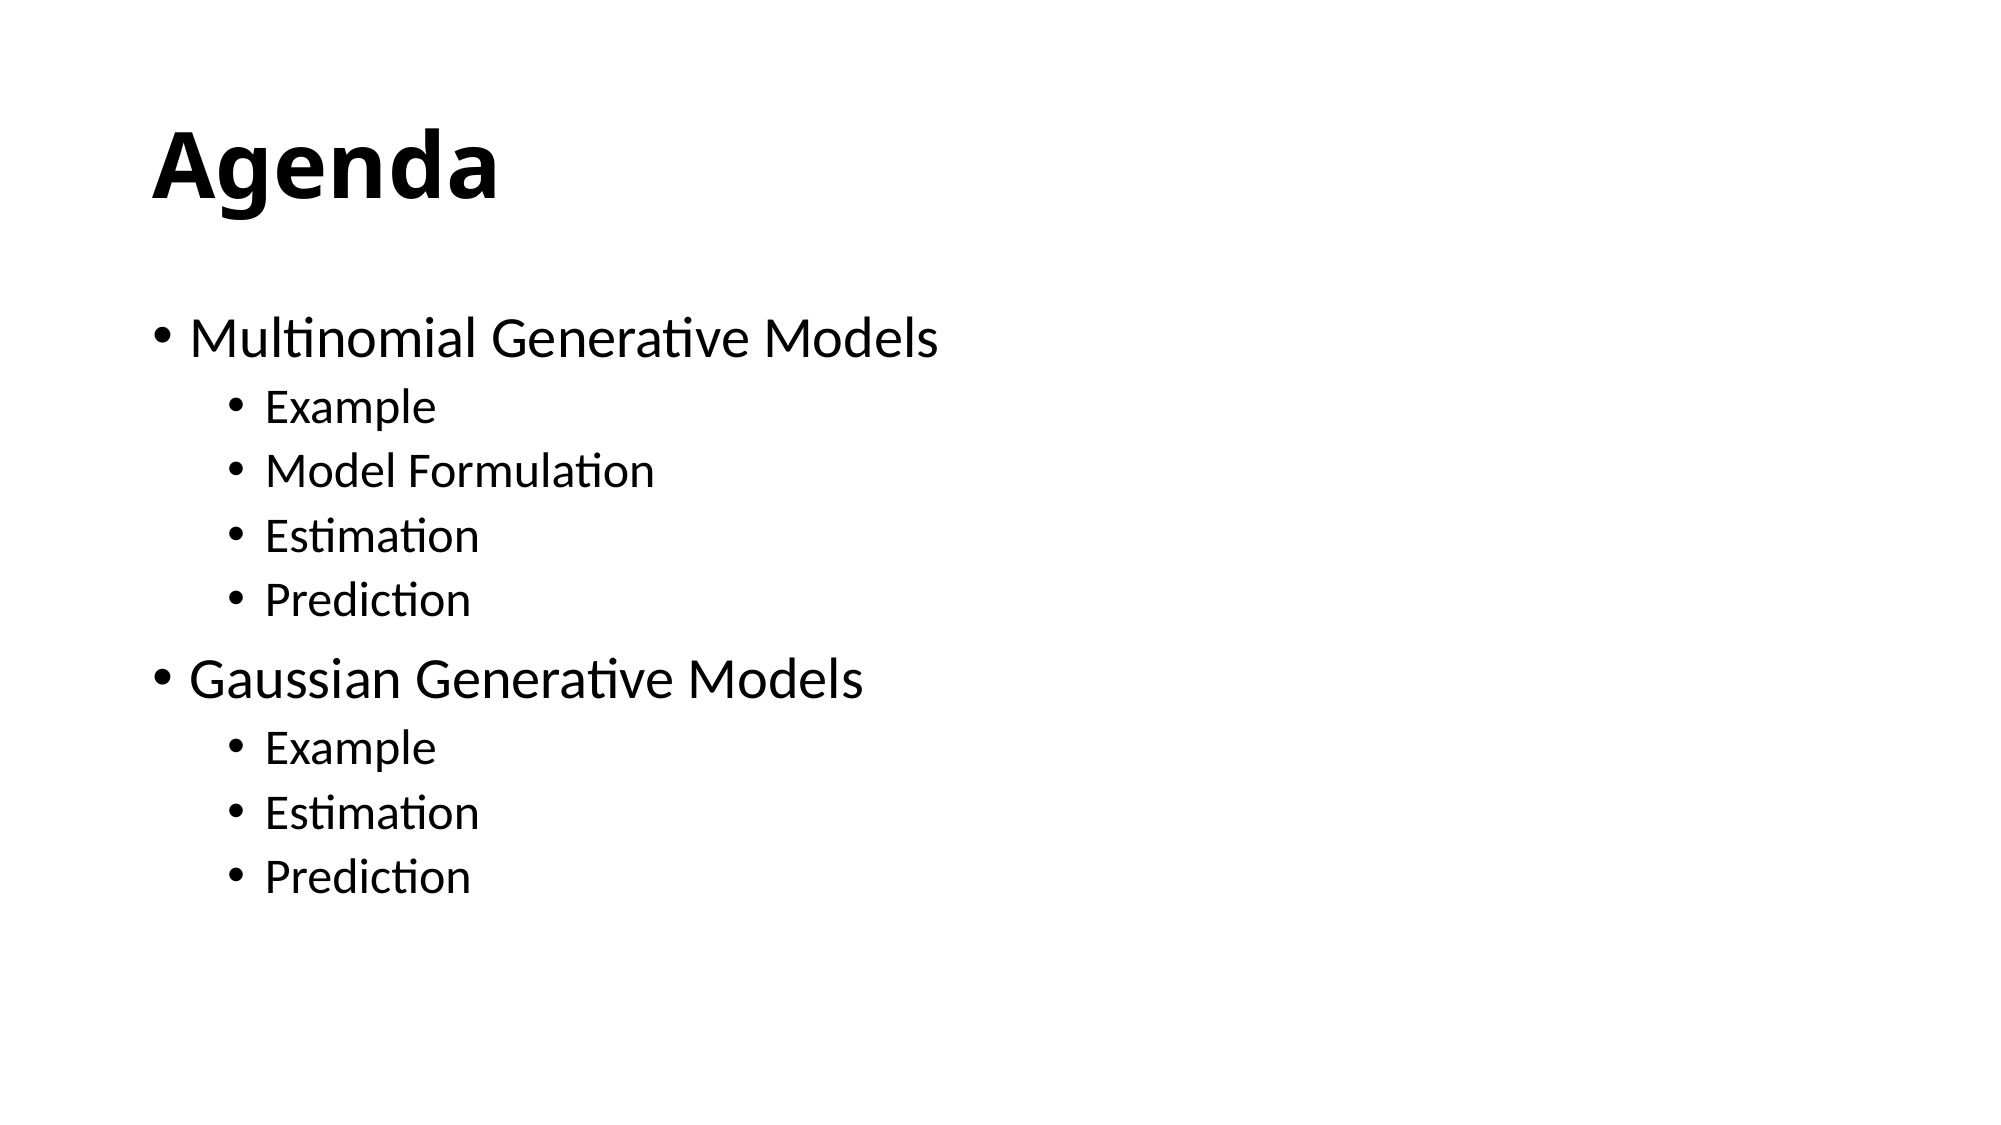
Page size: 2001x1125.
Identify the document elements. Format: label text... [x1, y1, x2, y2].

title Agenda [137, 59, 1863, 278]
list Multinomial Generative Models Example Model Formulation Estimation Prediction Gaussian Generative Models Example Estimation Prediction [137, 299, 1863, 1014]
